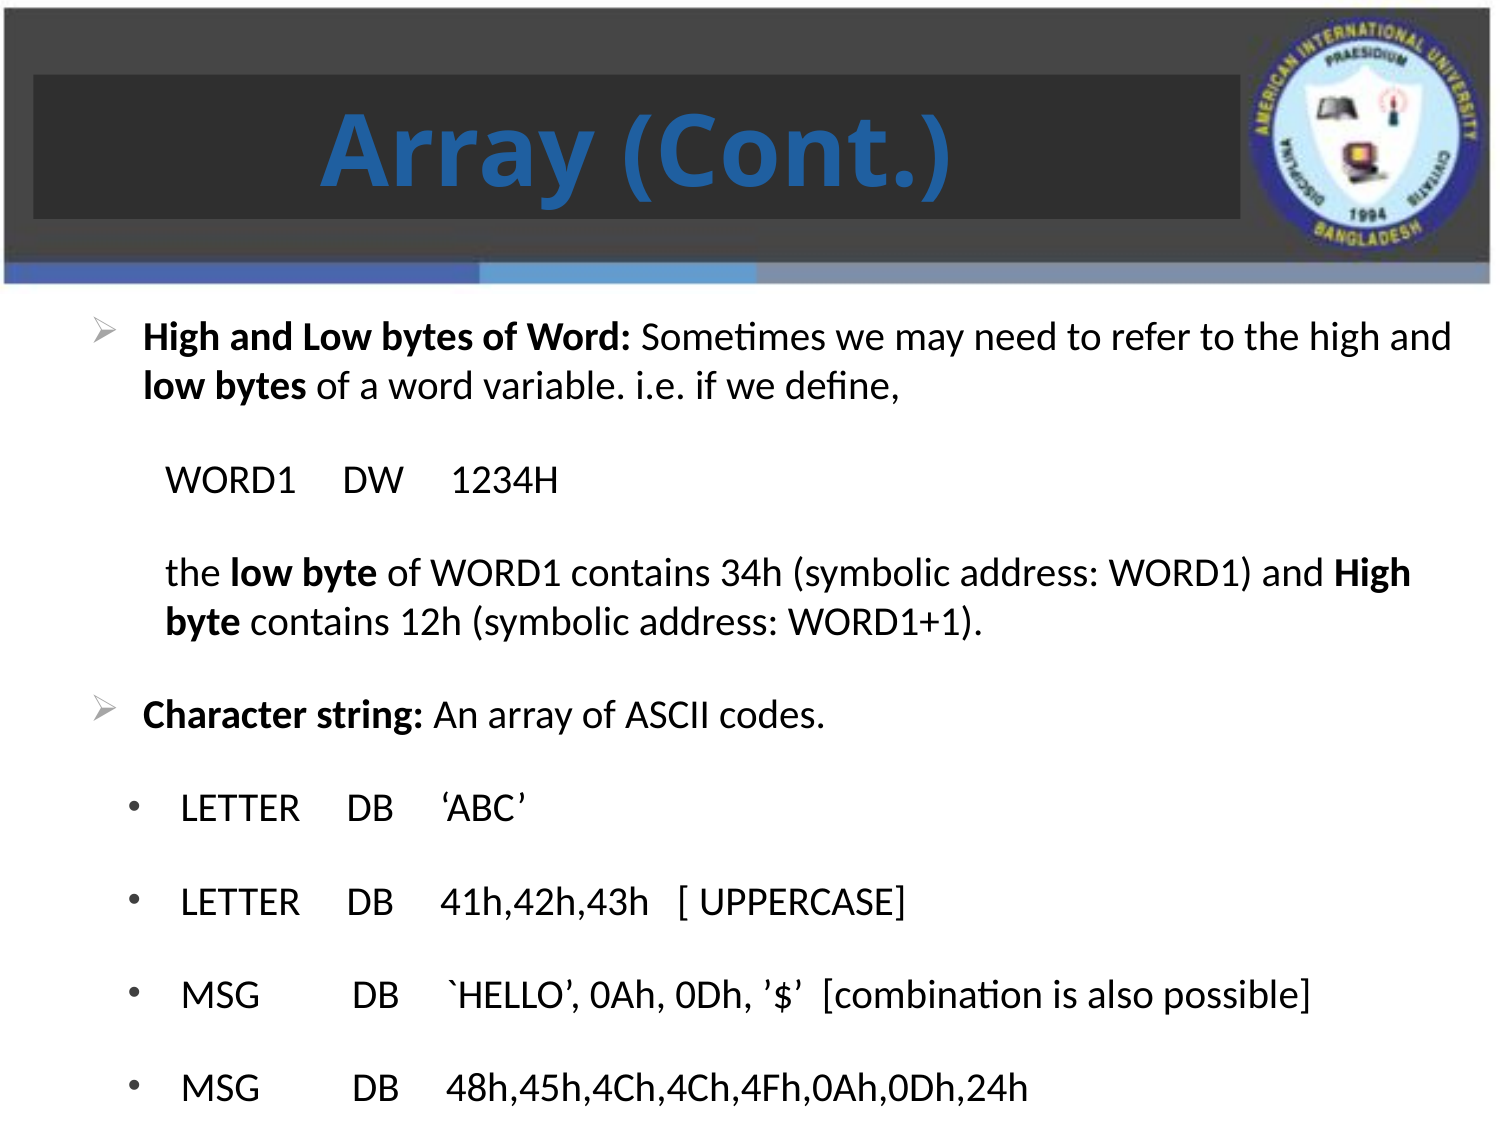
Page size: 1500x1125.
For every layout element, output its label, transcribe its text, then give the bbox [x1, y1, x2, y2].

picture [0, 0, 1500, 294]
list High and Low bytes of Word: Sometimes we may need to refer to the high and low bytes of a word variable. i.e. if we define, WORD1 DW 1234H the low byte of WORD1 contains 34h (symbolic address: WORD1) and High byte contains 12h (symbolic address: WORD1+1). Character string: An array of ASCII codes. LETTER DB ‘ABC’ LETTER DB 41h,42h,43h [ UPPERCASE] MSG DB `HELLO’, 0Ah, 0Dh, ’$’ [combination is also possible] MSG DB 48h,45h,4Ch,4Ch,4Fh,0Ah,0Dh,24h [75, 307, 1475, 1125]
